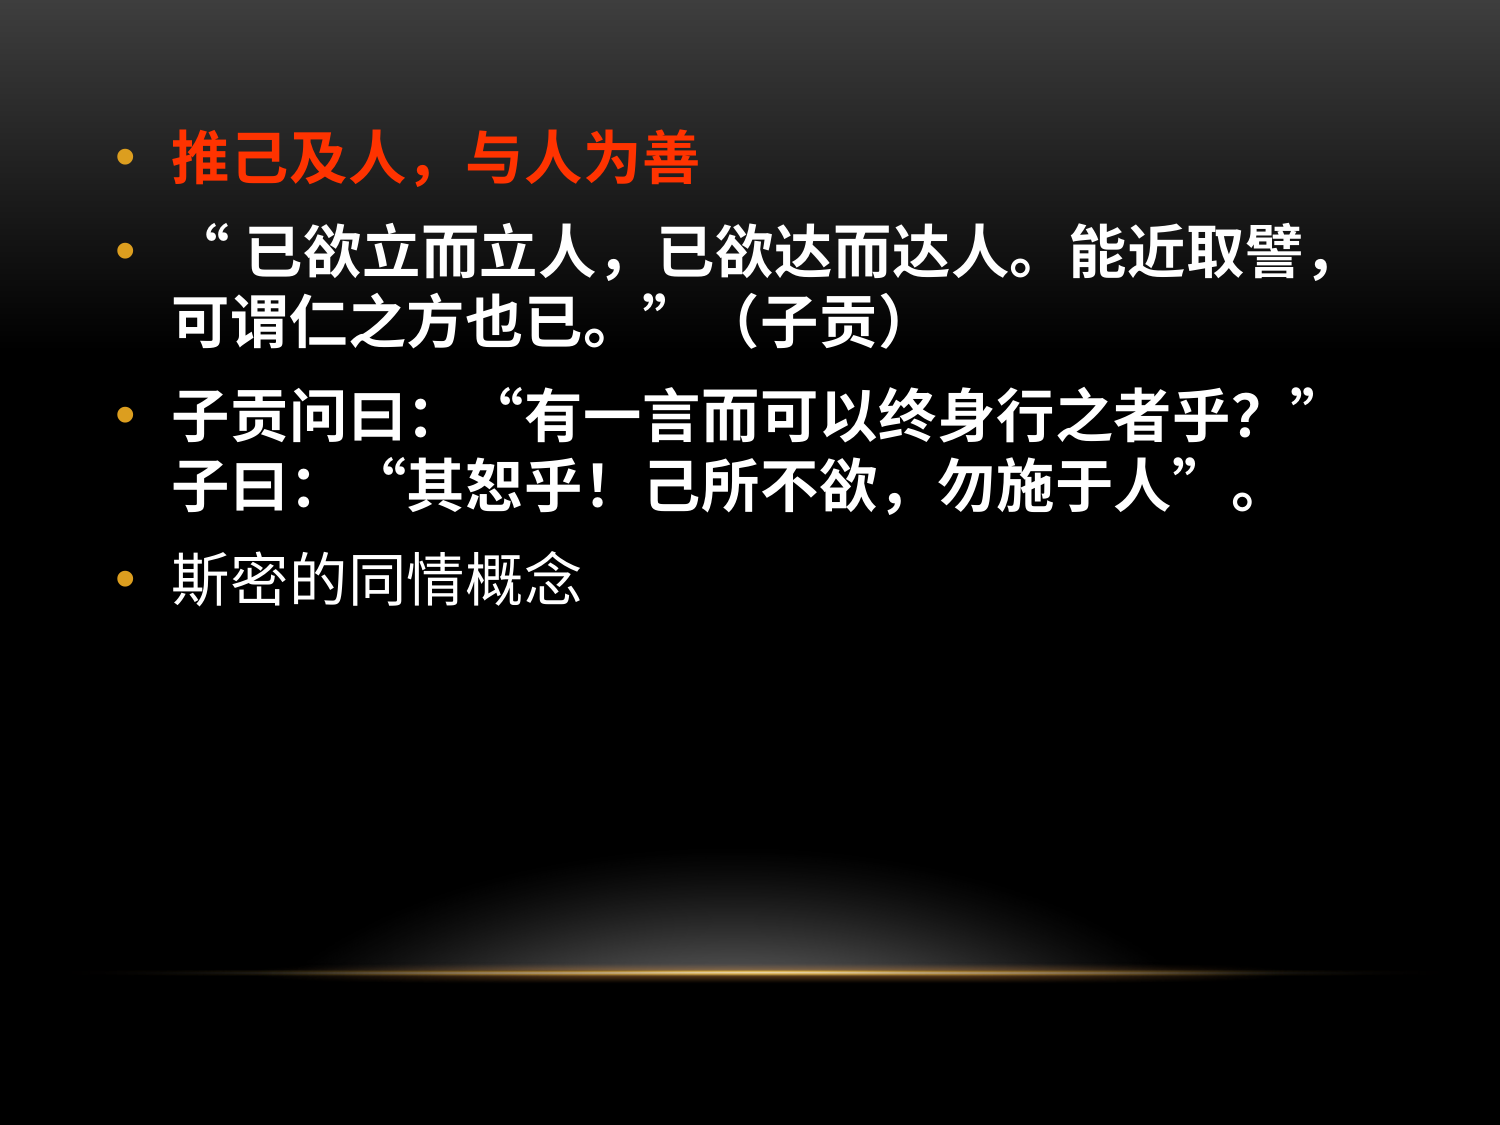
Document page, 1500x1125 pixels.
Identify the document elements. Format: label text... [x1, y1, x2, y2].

list 推己及人，与人为善 “已欲立而立人，已欲达而达人。能近取譬，可谓仁之方也已。”（子贡） 子贡问曰：“有一言而可以终身行之者乎？”子曰：“其恕乎！己所不欲，勿施于人”。 斯密的同情概念 [100, 113, 1388, 1059]
picture [0, 0, 1500, 1125]
